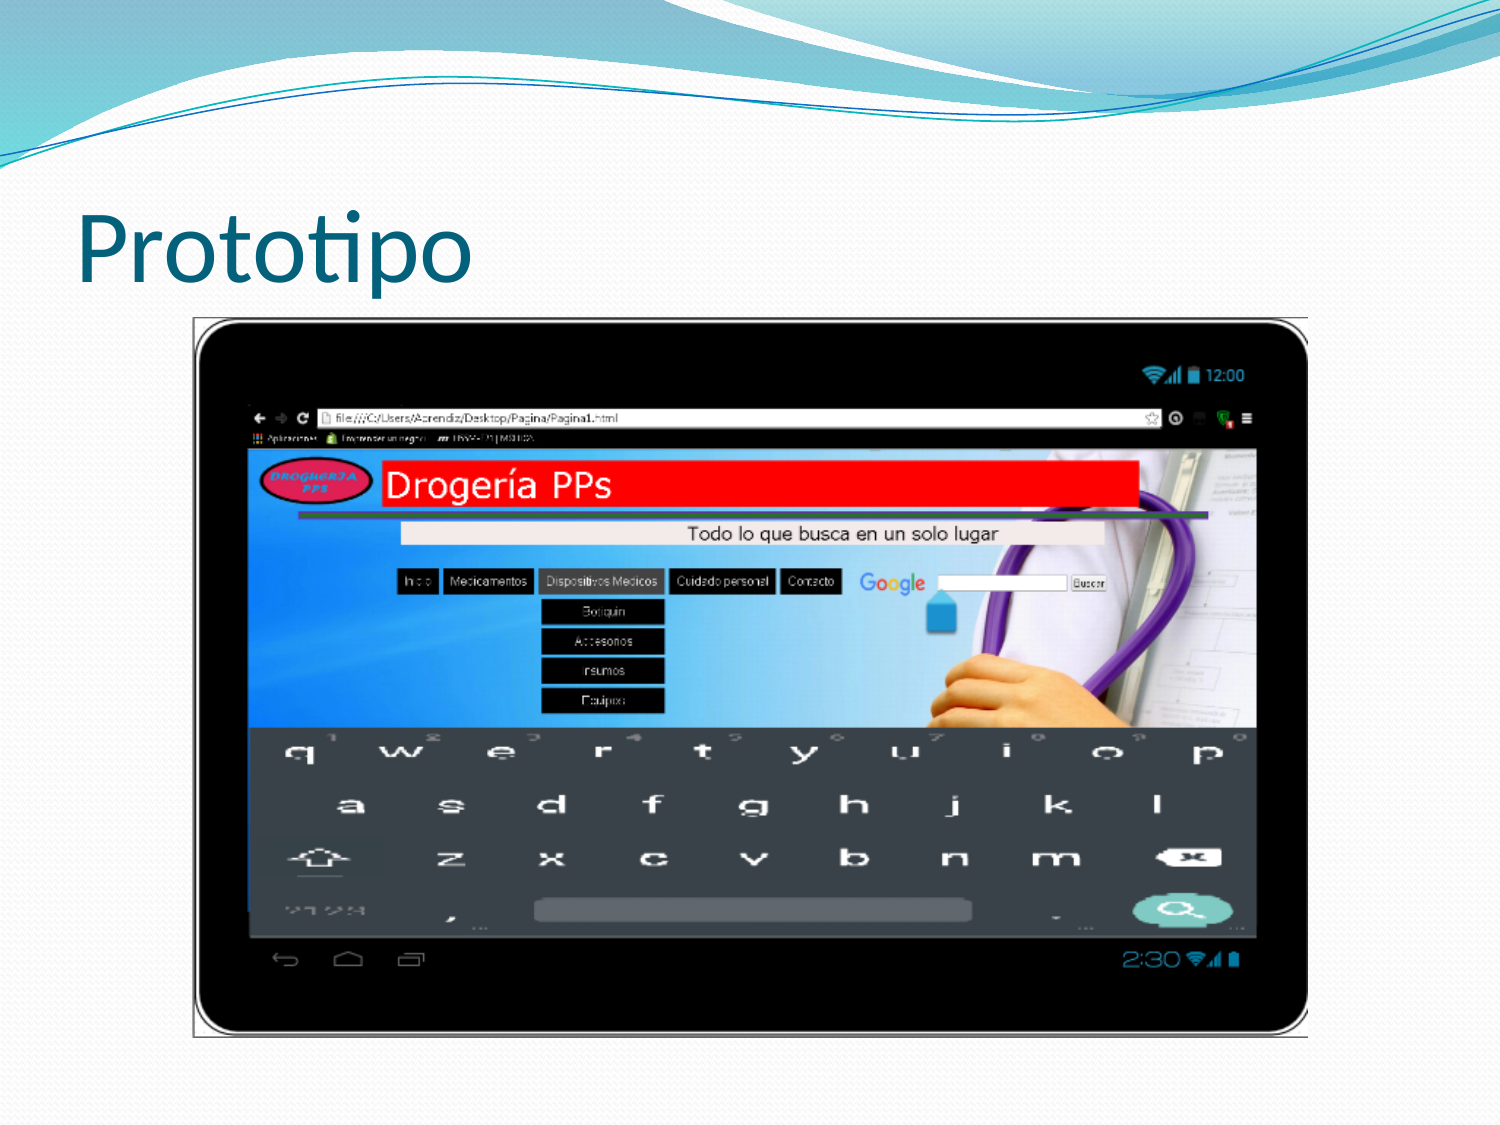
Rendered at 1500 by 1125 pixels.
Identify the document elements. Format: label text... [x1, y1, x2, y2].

title Prototipo [75, 115, 1425, 303]
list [192, 317, 1308, 1038]
